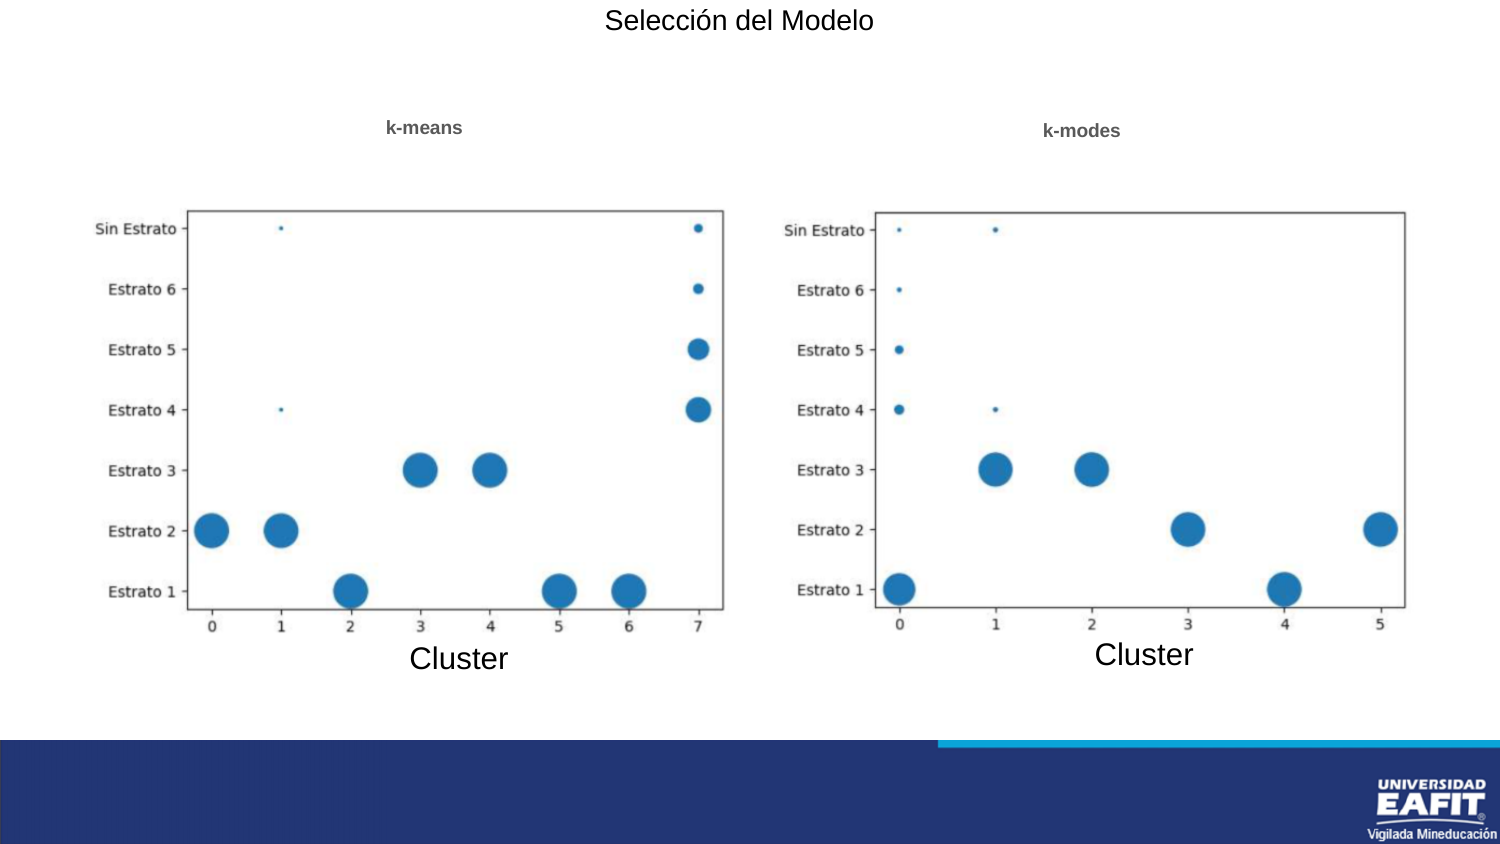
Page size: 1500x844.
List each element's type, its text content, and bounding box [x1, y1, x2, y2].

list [92, 205, 731, 641]
list k-modes [763, 99, 1401, 157]
title Selección del Modelo [92, 0, 1387, 53]
list k-means [107, 97, 742, 154]
text_box Cluster [873, 644, 1416, 689]
picture [0, 739, 1500, 844]
text_box Cluster [187, 648, 731, 693]
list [780, 206, 1416, 638]
